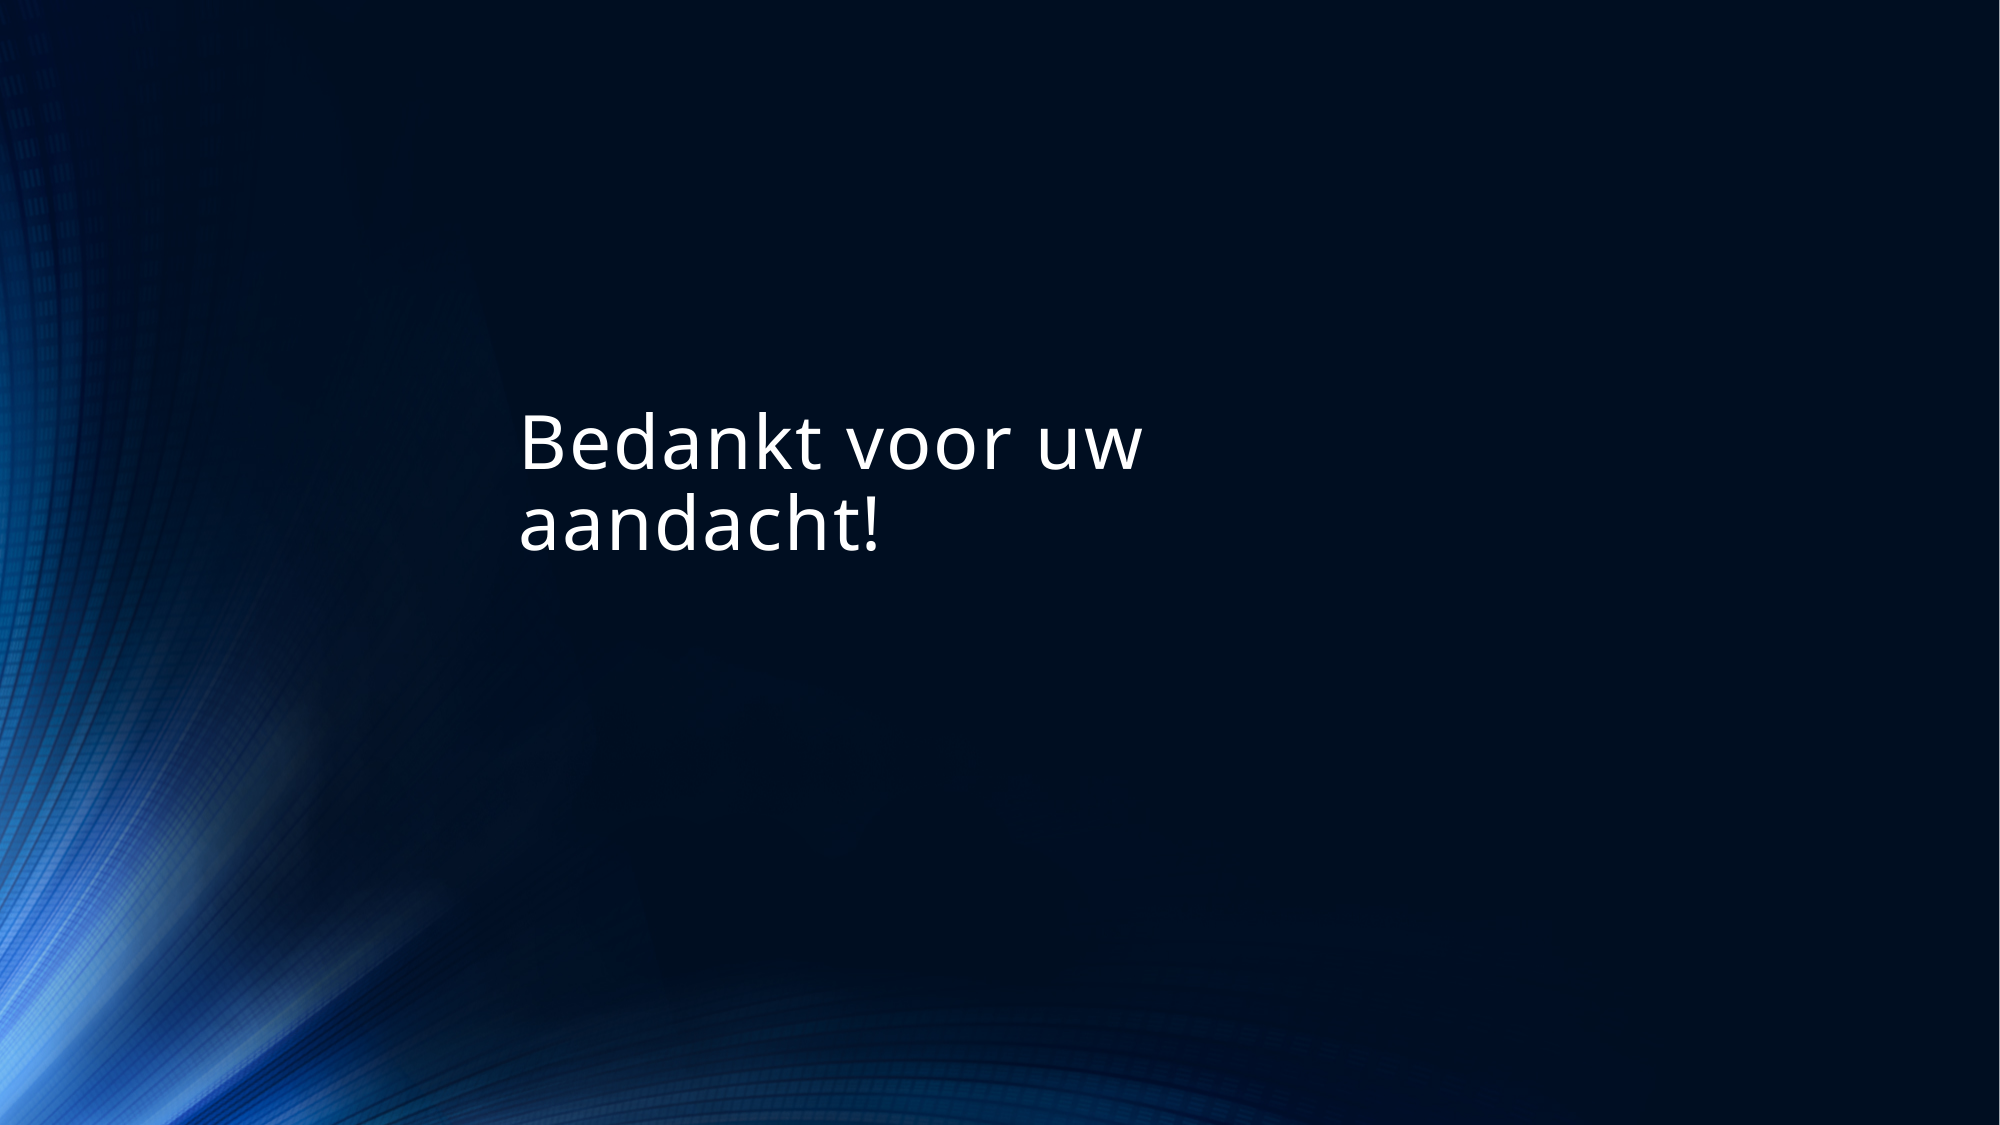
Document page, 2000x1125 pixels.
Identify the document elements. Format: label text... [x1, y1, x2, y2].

title Bedankt voor uw aandacht! [503, 349, 1437, 575]
picture [0, 0, 2000, 1125]
